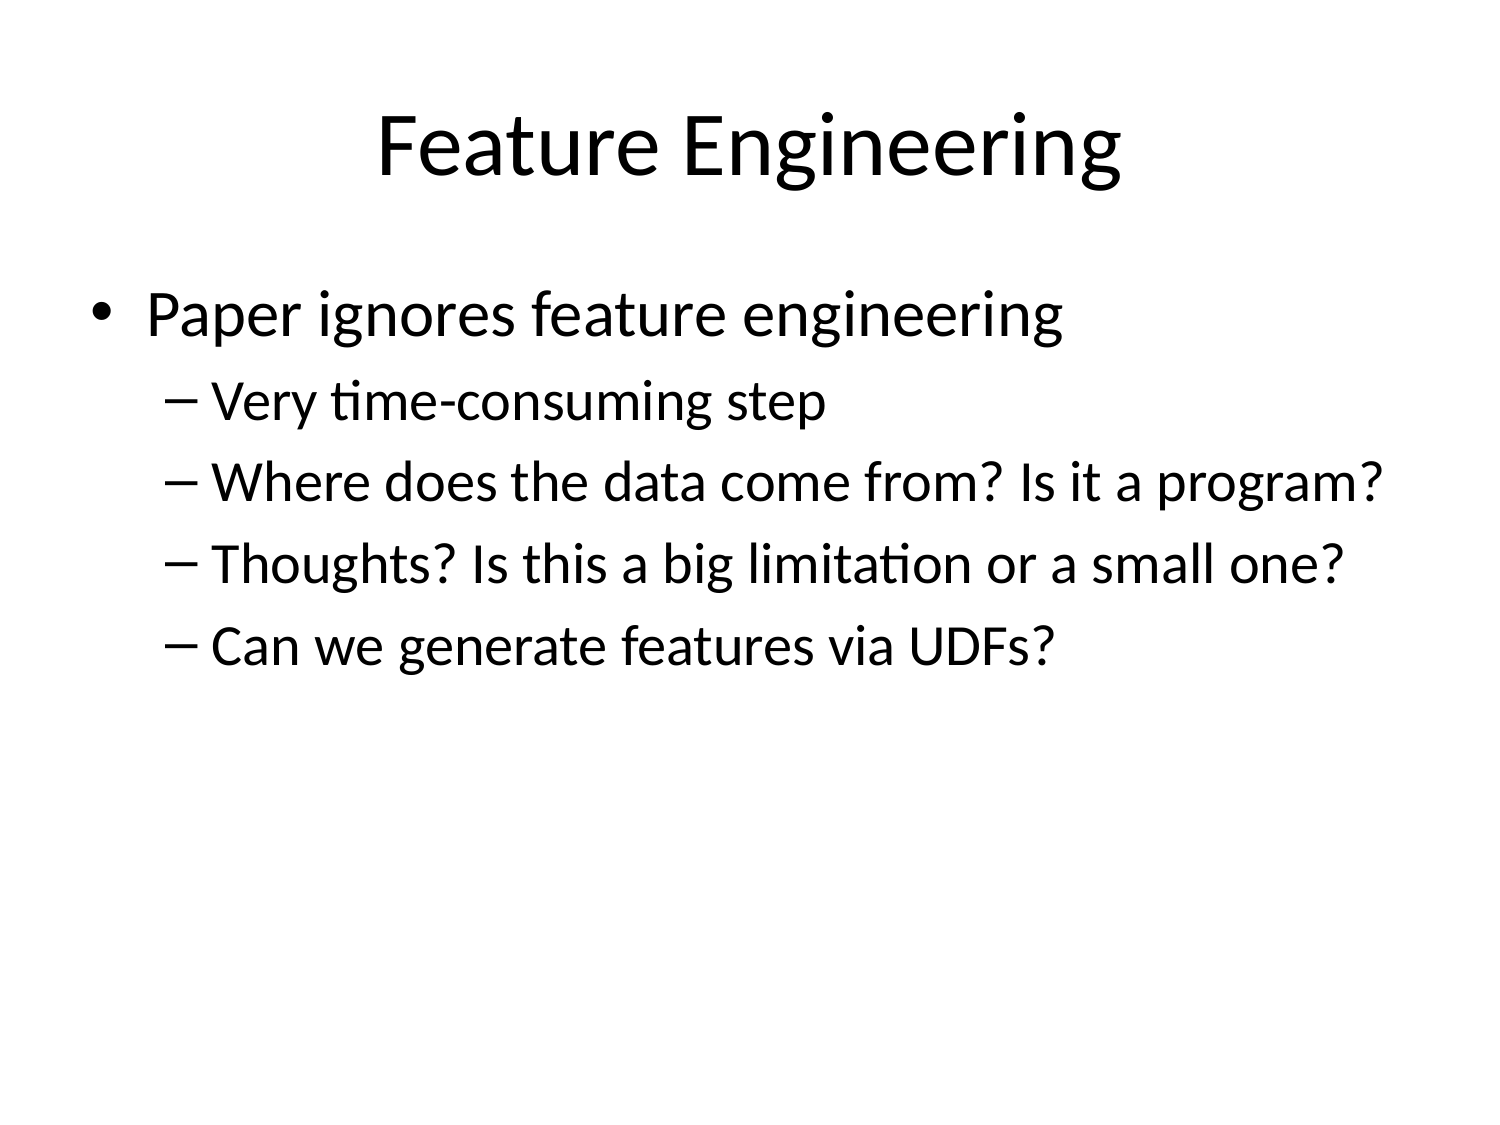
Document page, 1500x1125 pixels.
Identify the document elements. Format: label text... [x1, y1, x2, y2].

list Paper ignores feature engineering Very time-consuming step Where does the data come from? Is it a program? Thoughts? Is this a big limitation or a small one? Can we generate features via UDFs? [75, 262, 1425, 1005]
title Feature Engineering [75, 45, 1425, 233]
